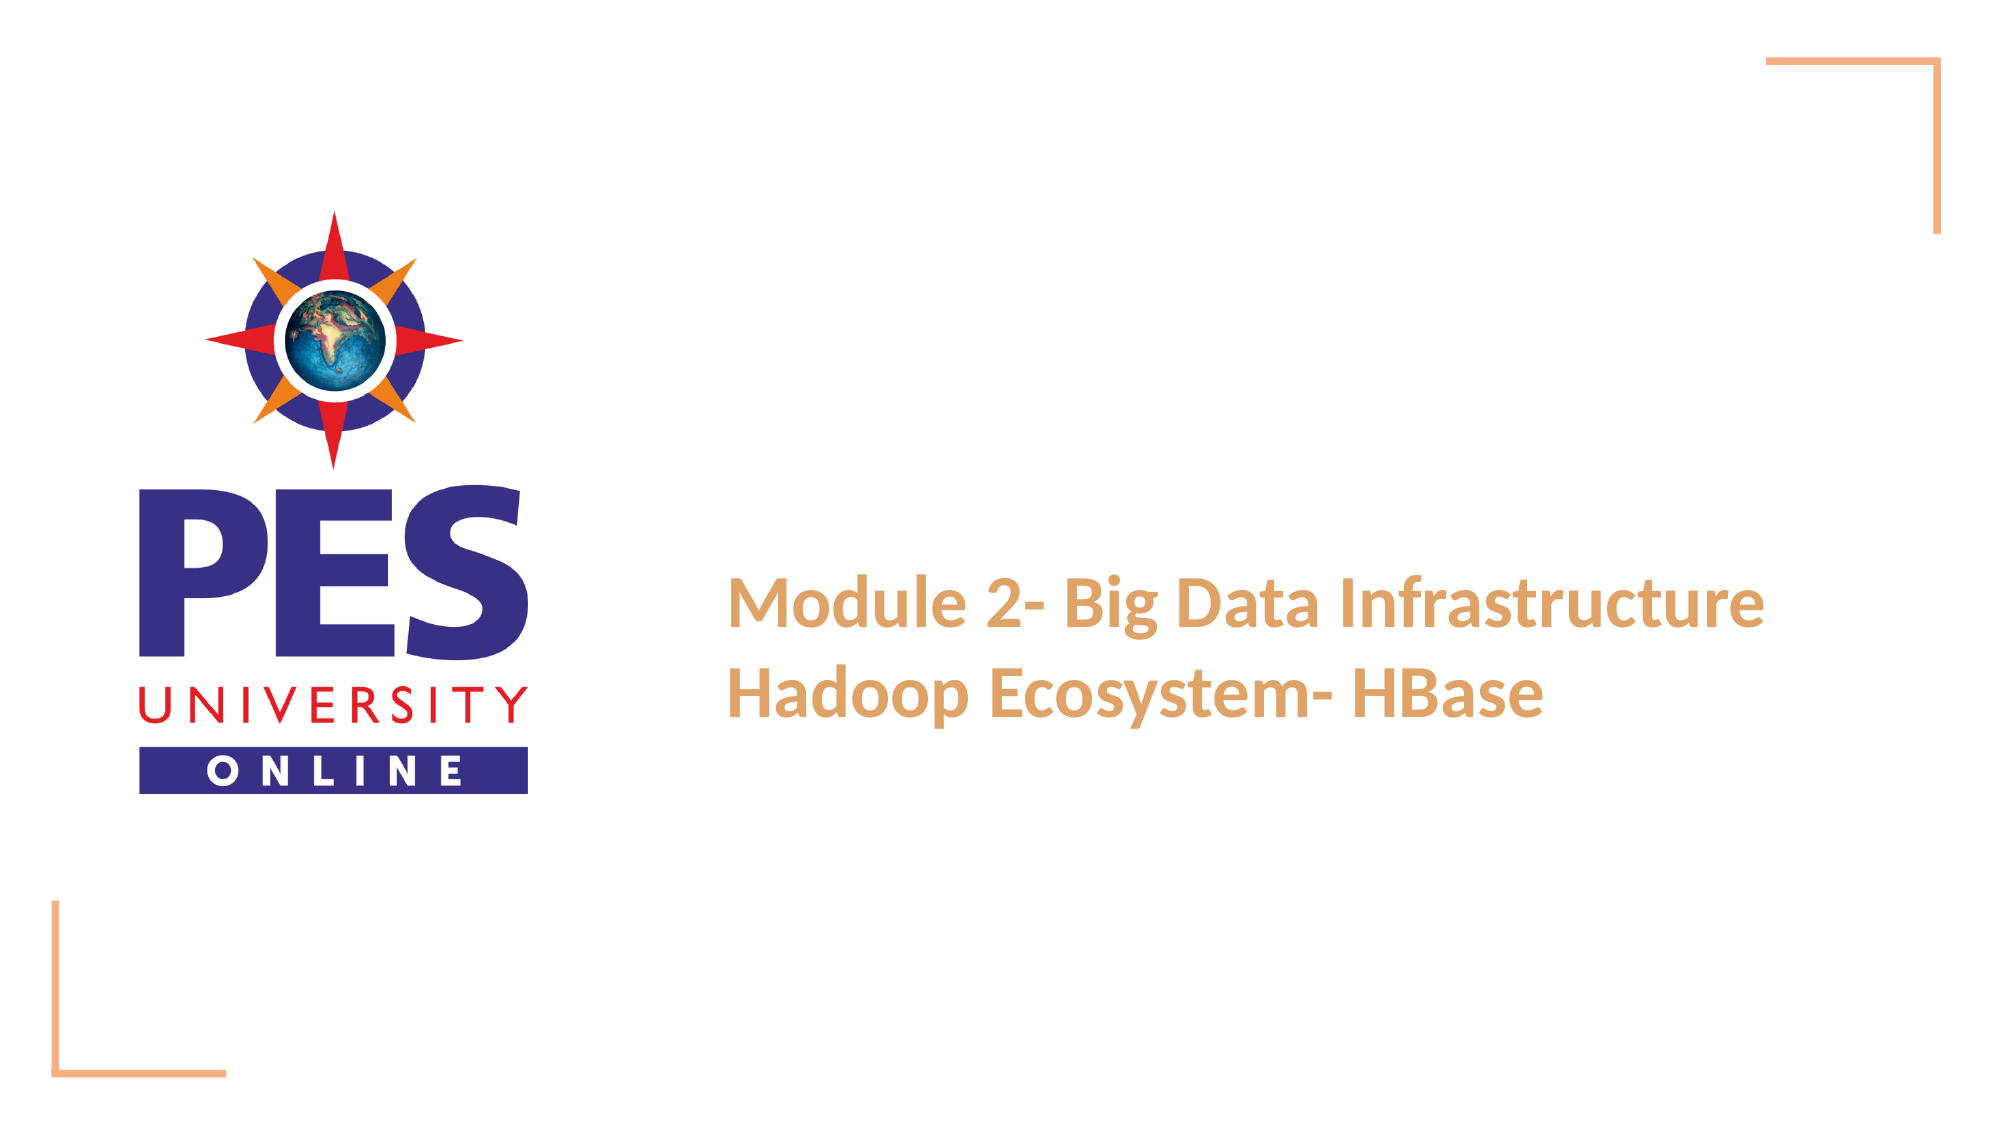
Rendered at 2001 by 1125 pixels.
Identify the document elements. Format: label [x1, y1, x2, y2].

picture [138, 210, 528, 794]
text_box [51, 57, 1941, 1078]
